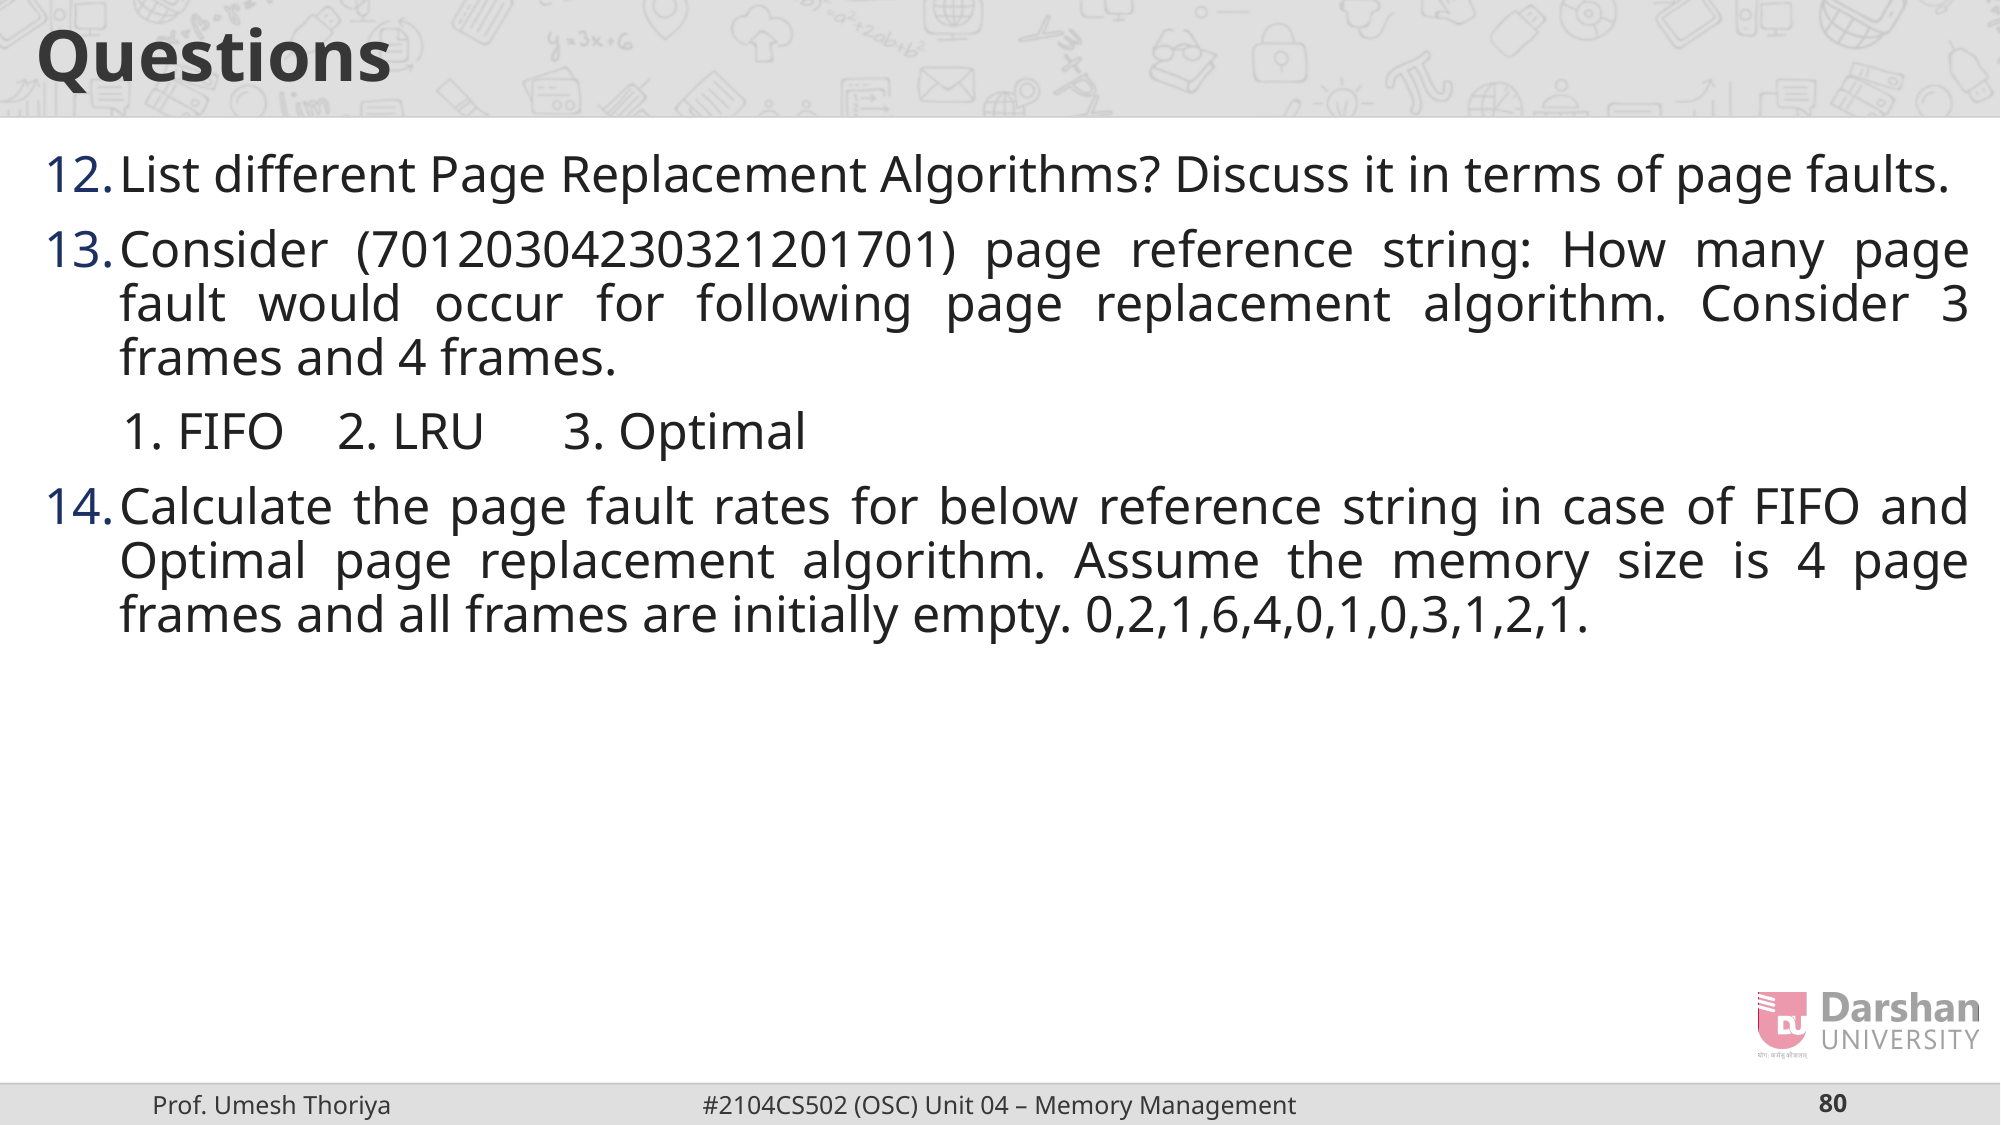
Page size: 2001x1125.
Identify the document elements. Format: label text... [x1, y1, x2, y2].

title Questions [0, 0, 2000, 117]
list List different Page Replacement Algorithms? Discuss it in terms of page faults. Consider (70120304230321201701) page reference string: How many page fault would occur for following page replacement algorithm. Consider 3 frames and 4 frames. 1. FIFO 2. LRU 3. Optimal Calculate the page fault rates for below reference string in case of FIFO and Optimal page replacement algorithm. Assume the memory size is 4 page frames and all frames are initially empty. 0,2,1,6,4,0,1,0,3,1,2,1. [29, 141, 1987, 1059]
